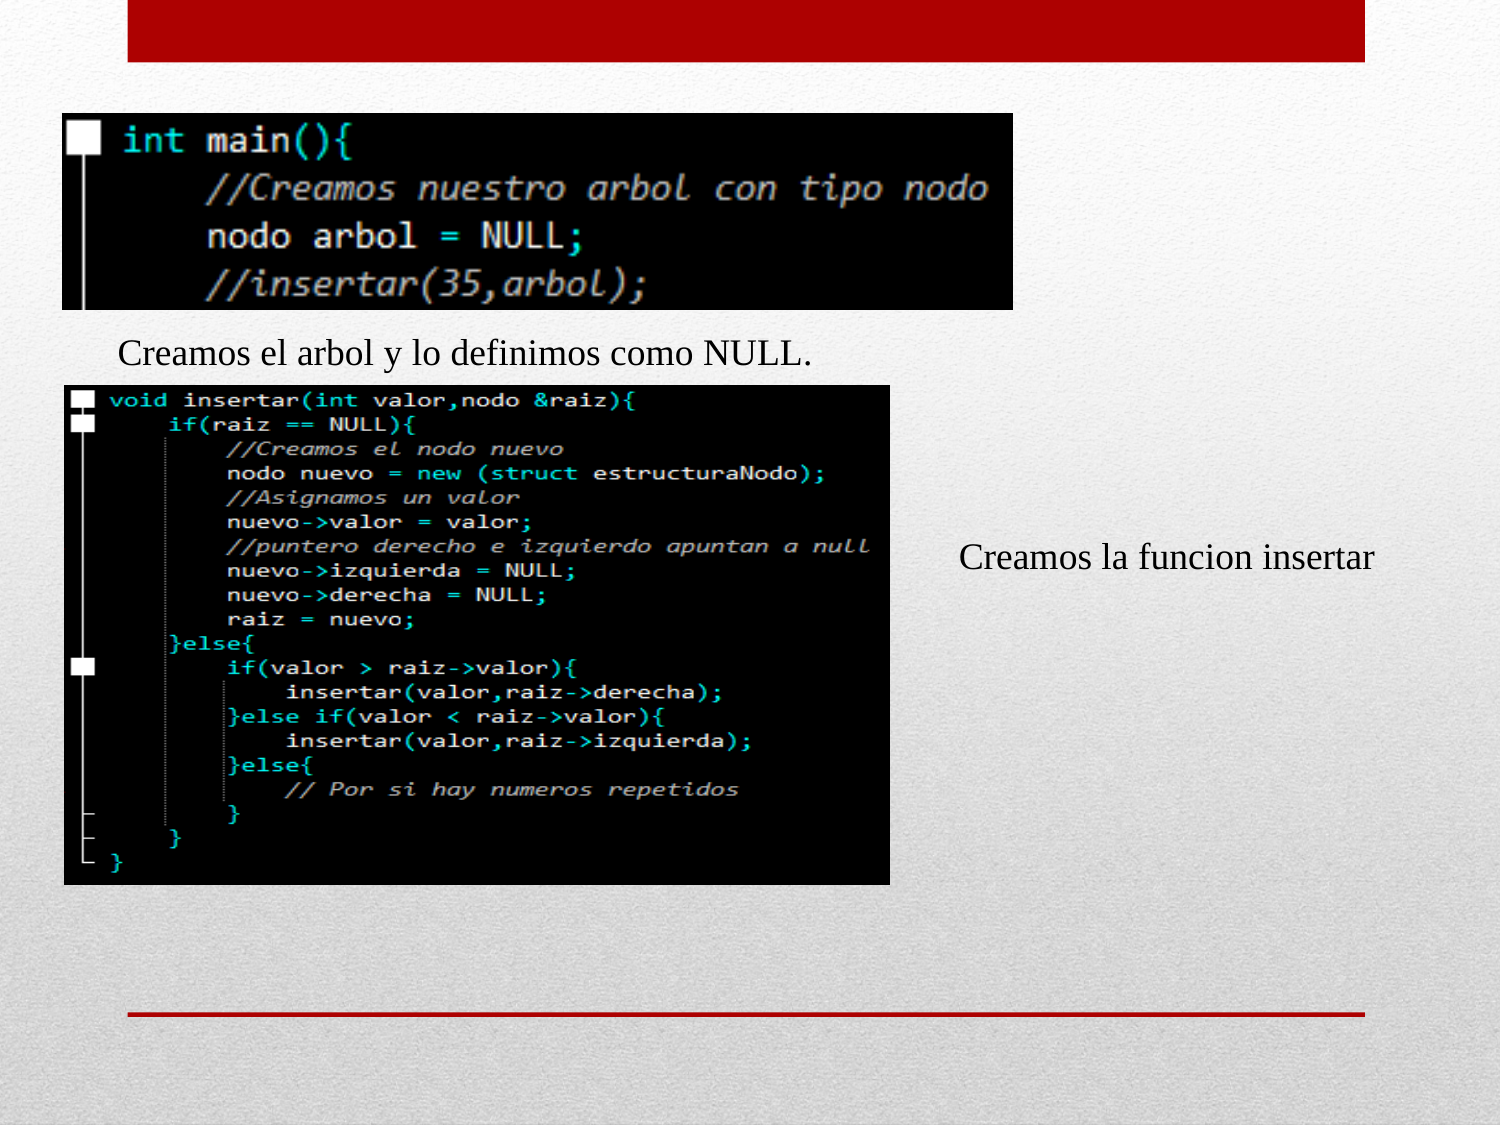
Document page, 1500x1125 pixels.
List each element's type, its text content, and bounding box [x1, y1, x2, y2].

picture [61, 113, 1014, 311]
text_box Creamos el arbol y lo definimos como NULL. [102, 321, 829, 380]
picture [63, 384, 891, 885]
text_box Creamos la funcion insertar [943, 524, 1391, 585]
